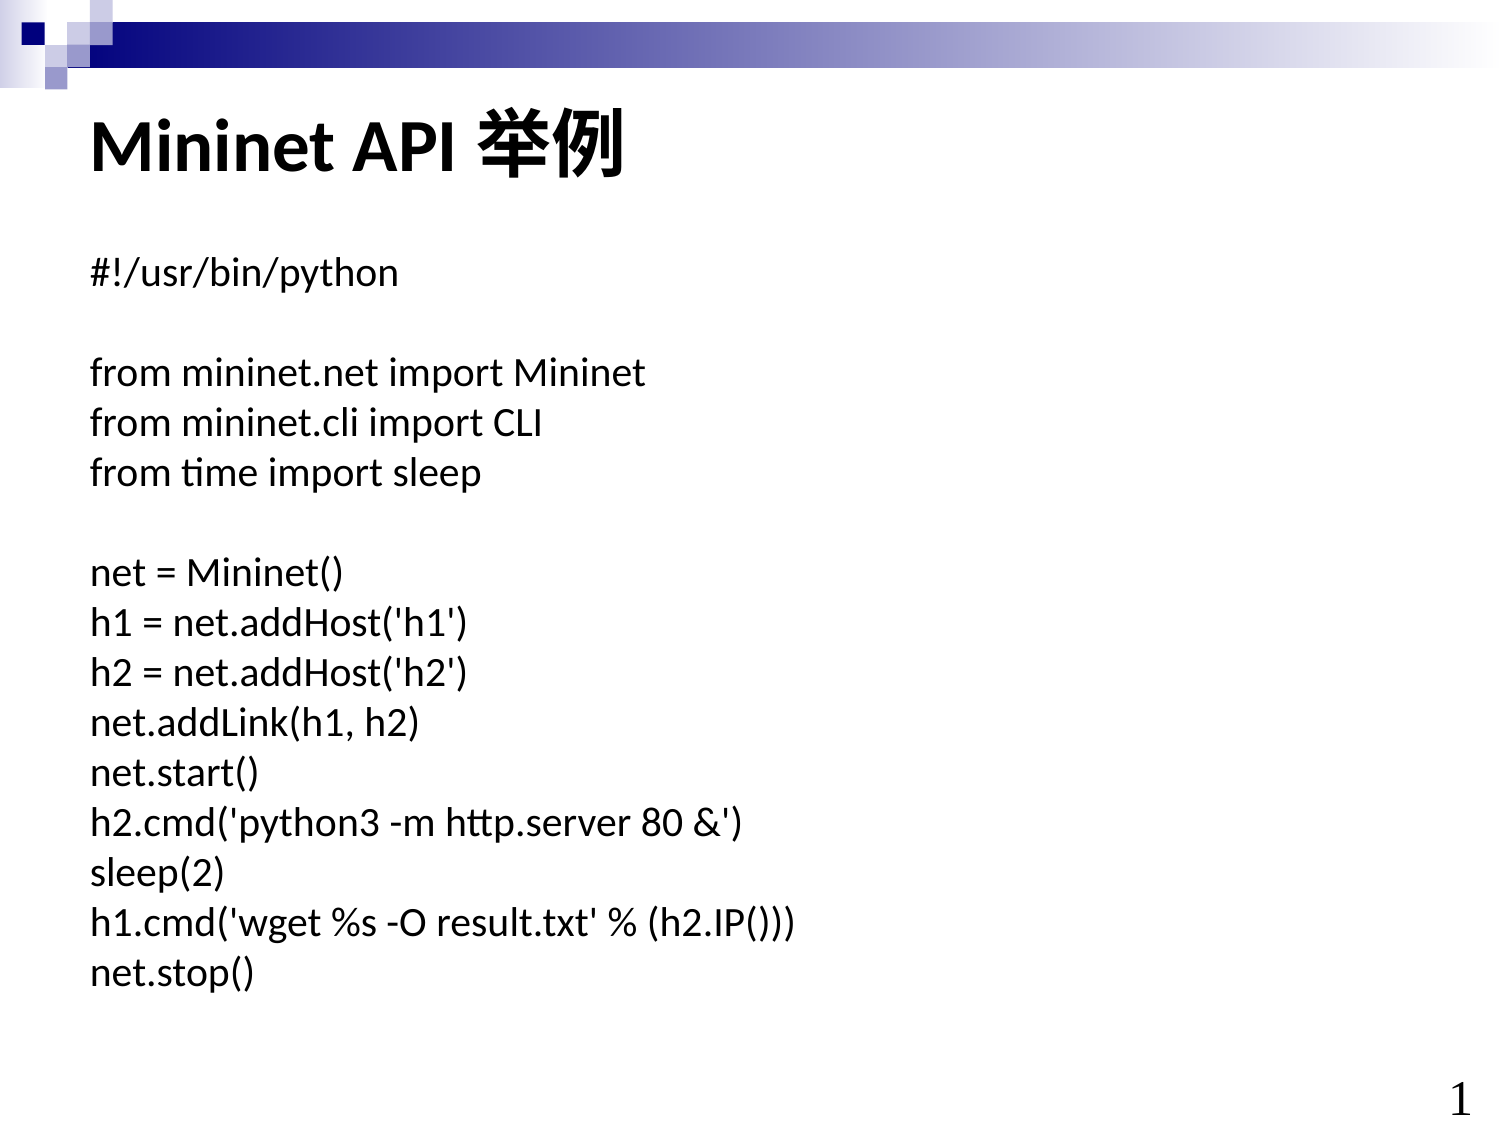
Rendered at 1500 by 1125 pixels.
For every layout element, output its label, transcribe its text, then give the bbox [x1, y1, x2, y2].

slide_number 13 [1448, 1100, 1483, 1125]
title Mininet API举例 [75, 75, 1425, 208]
list #!/usr/bin/python from mininet.net import Mininet from mininet.cli import CLI from time import sleep net = Mininet() h1 = net.addHost('h1') h2 = net.addHost('h2') net.addLink(h1, h2) net.start() h2.cmd('python3 -m http.server 80 &') sleep(2) h1.cmd('wget %s -O result.txt' % (h2.IP())) net.stop() [75, 237, 1425, 1063]
